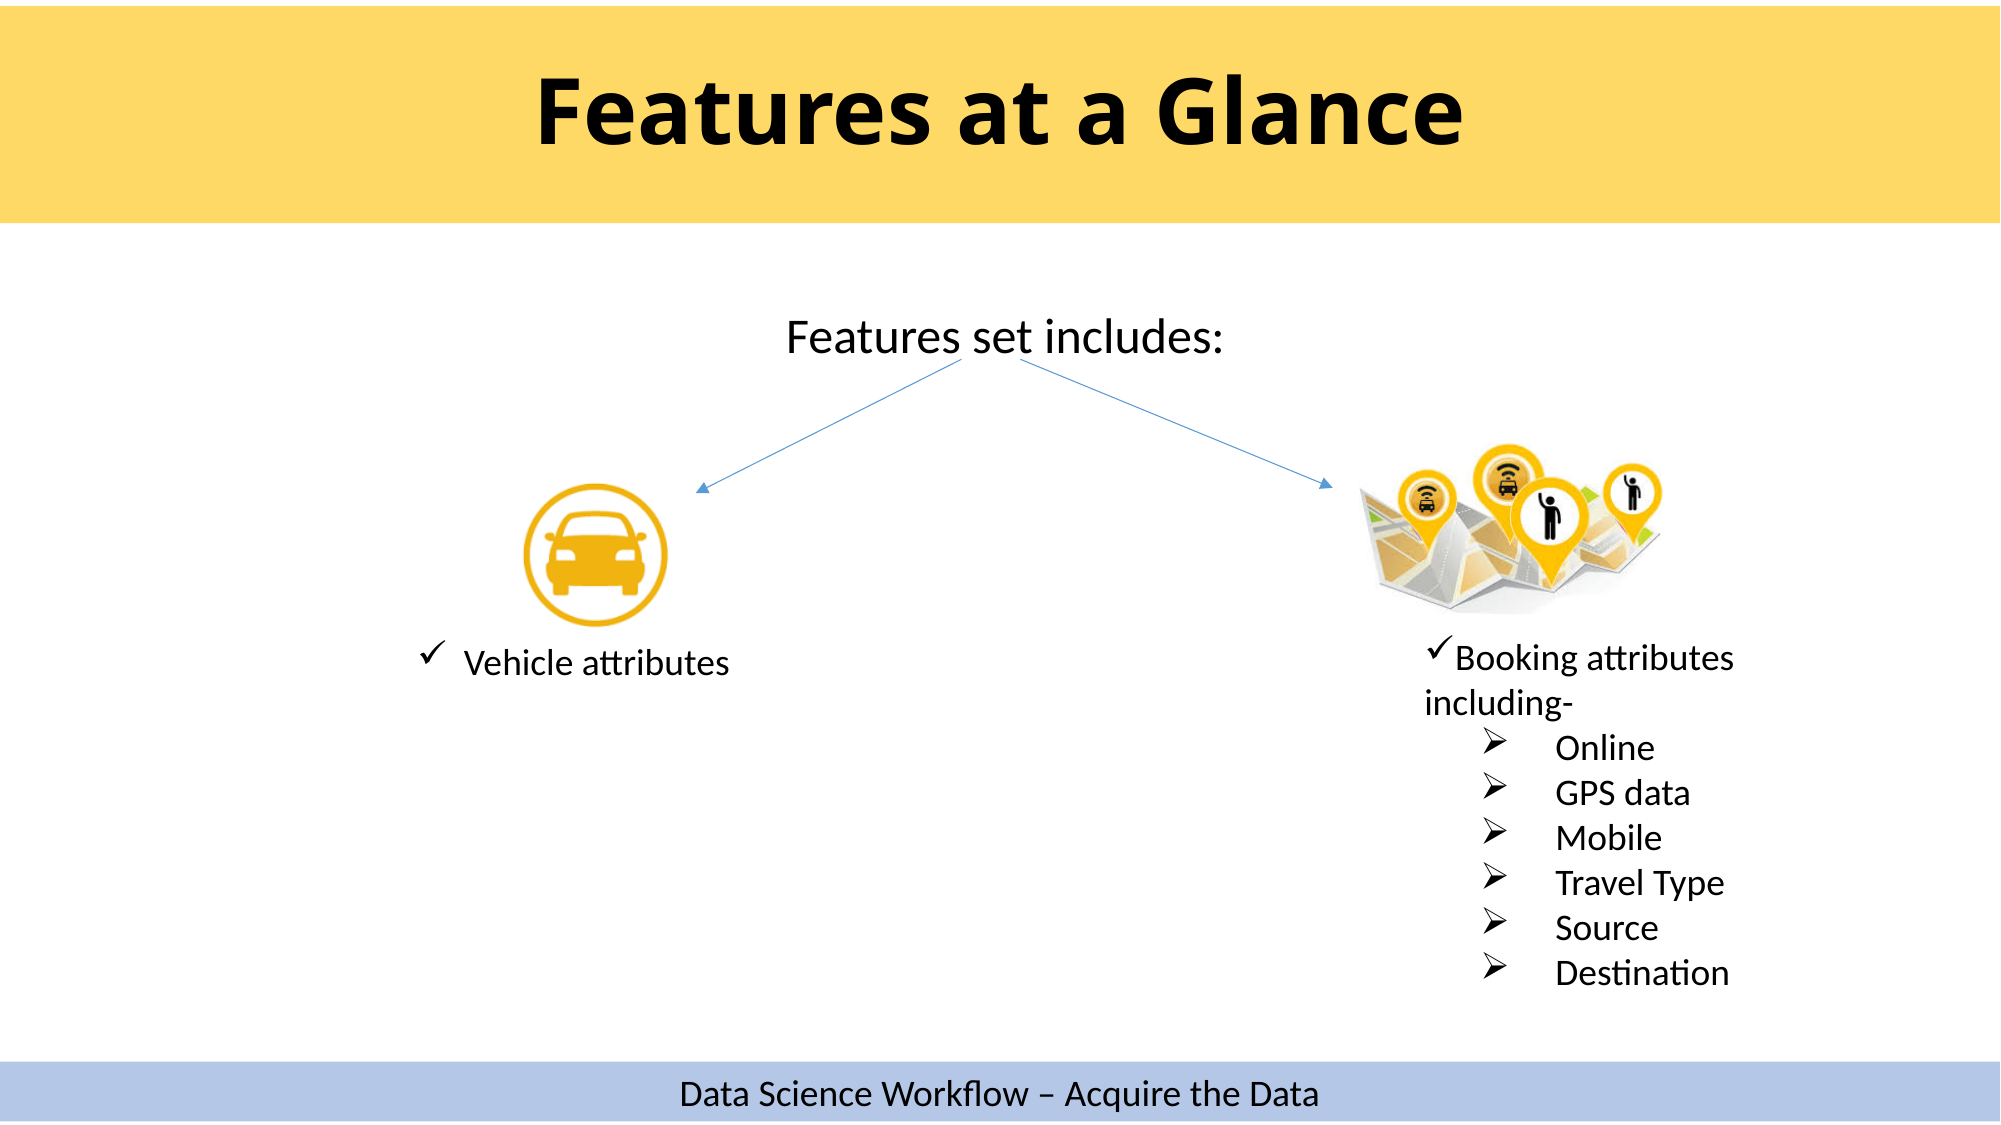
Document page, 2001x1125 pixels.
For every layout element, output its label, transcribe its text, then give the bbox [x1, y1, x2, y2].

text_box Data Science Workflow – Acquire the Data [0, 1061, 2000, 1122]
picture [1359, 443, 1663, 615]
title Features at a Glance [0, 5, 2000, 224]
picture [519, 479, 672, 631]
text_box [695, 359, 962, 494]
text_box Vehicle attributes [402, 630, 789, 691]
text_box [1020, 359, 1333, 488]
list Features set includes: [137, 303, 1863, 1018]
text_box Booking attributes including- Online GPS data Mobile Travel Type Source Destination [1409, 625, 1904, 1001]
